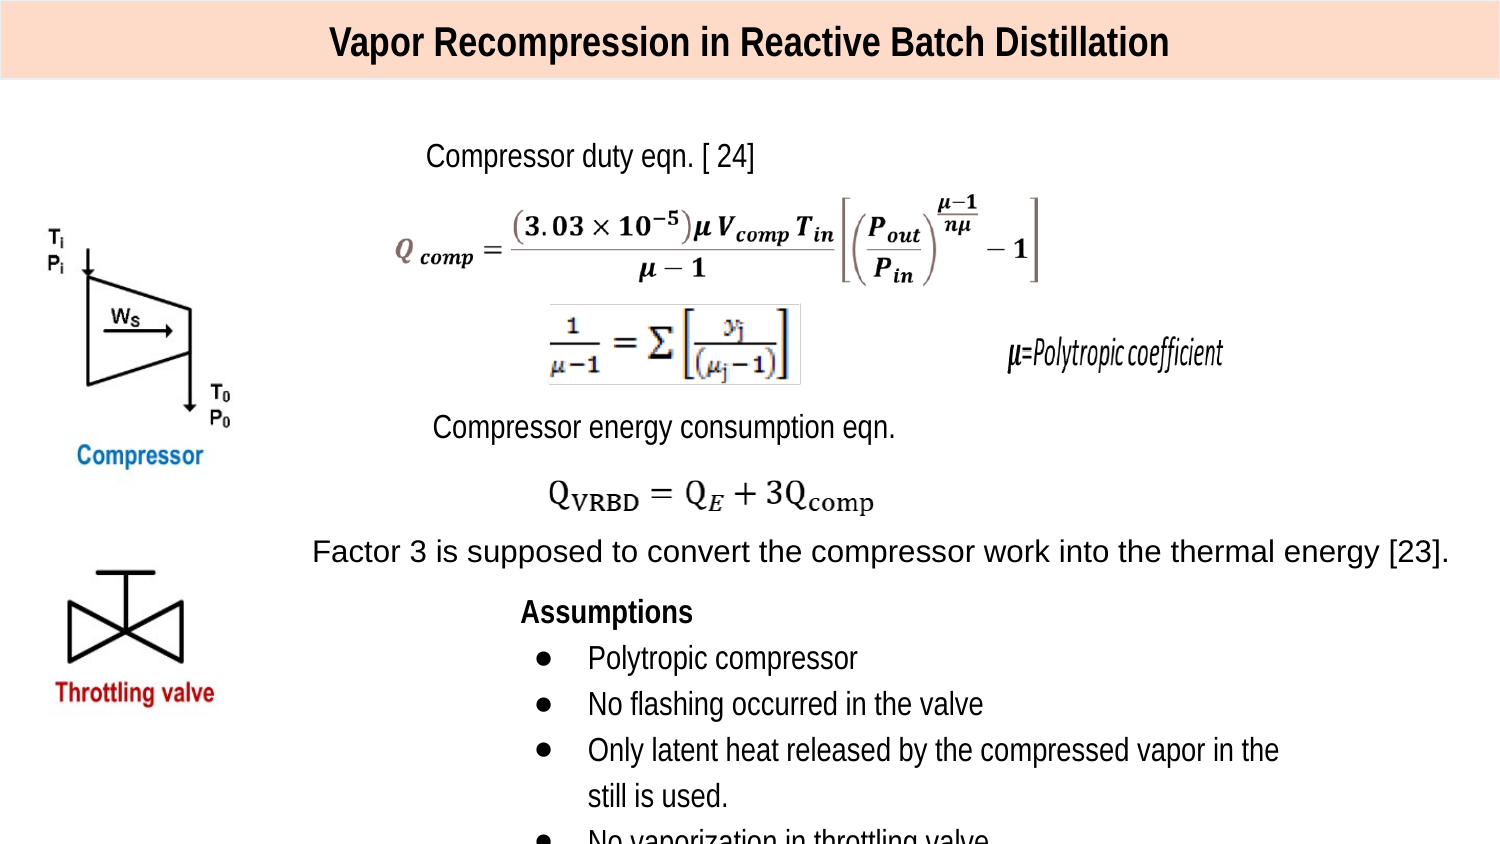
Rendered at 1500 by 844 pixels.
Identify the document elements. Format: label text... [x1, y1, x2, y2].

text_box Compressor duty eqn. [ 24] [410, 118, 805, 182]
picture [32, 184, 280, 791]
text_box Factor 3 is supposed to convert the compressor work into the thermal energy [23]. [297, 515, 1500, 584]
picture [311, 464, 1122, 522]
text_box Vapor Recompression in Reactive Batch Distillation [0, 0, 1500, 80]
text_box Compressor energy consumption eqn. [417, 393, 1016, 463]
text_box Assumptions Polytropic compressor No flashing occurred in the valve Only latent heat released by the compressed vapor in the still is used. No vaporization in throttling valve. [497, 569, 1308, 844]
picture [377, 184, 1444, 386]
